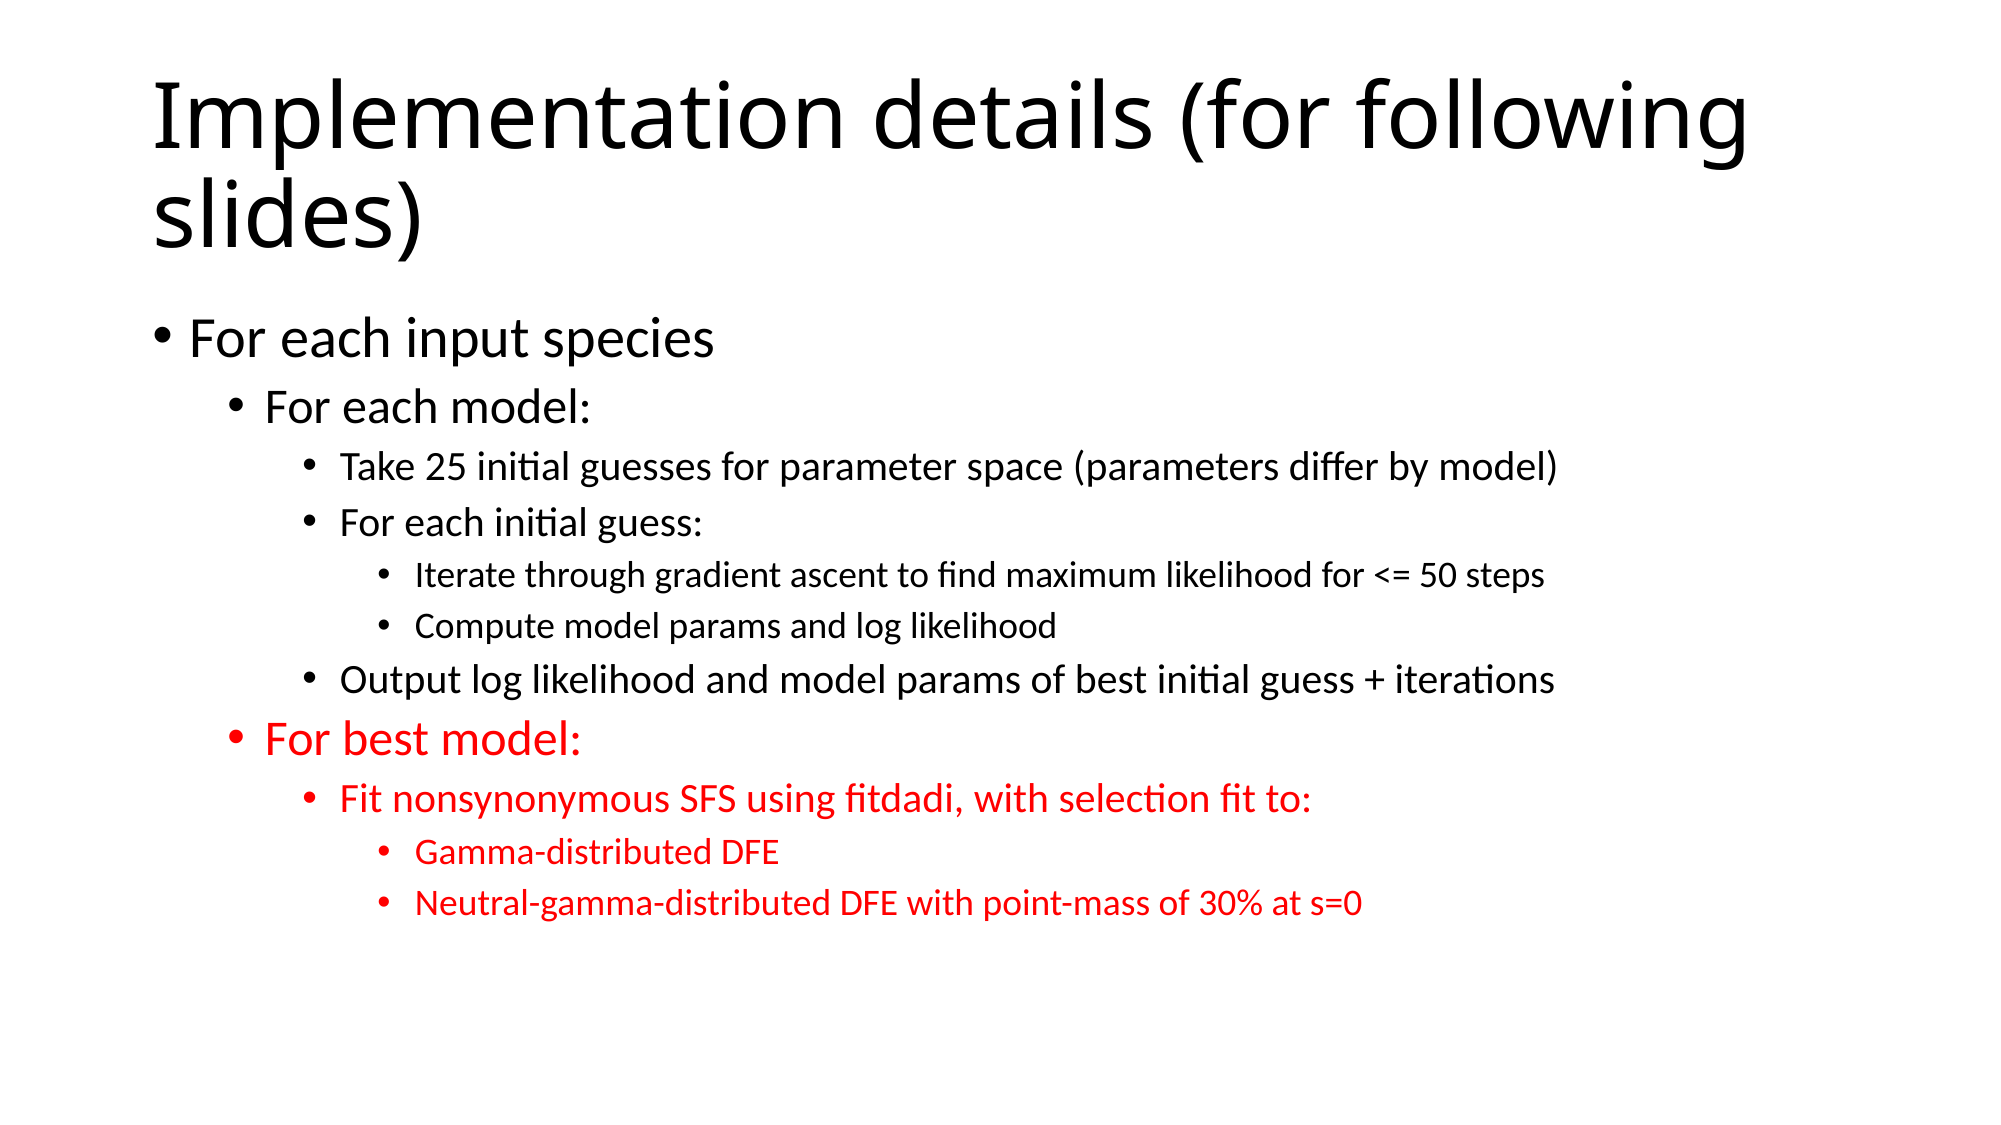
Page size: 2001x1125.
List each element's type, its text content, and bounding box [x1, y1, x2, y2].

title Implementation details (for following slides) [137, 59, 1863, 278]
list For each input species For each model: Take 25 initial guesses for parameter space (parameters differ by model) For each initial guess: Iterate through gradient ascent to find maximum likelihood for <= 50 steps Compute model params and log likelihood Output log likelihood and model params of best initial guess + iterations For best model: Fit nonsynonymous SFS using fitdadi, with selection fit to: Gamma-distributed DFE Neutral-gamma-distributed DFE with point-mass of 30% at s=0 [137, 299, 1863, 1014]
